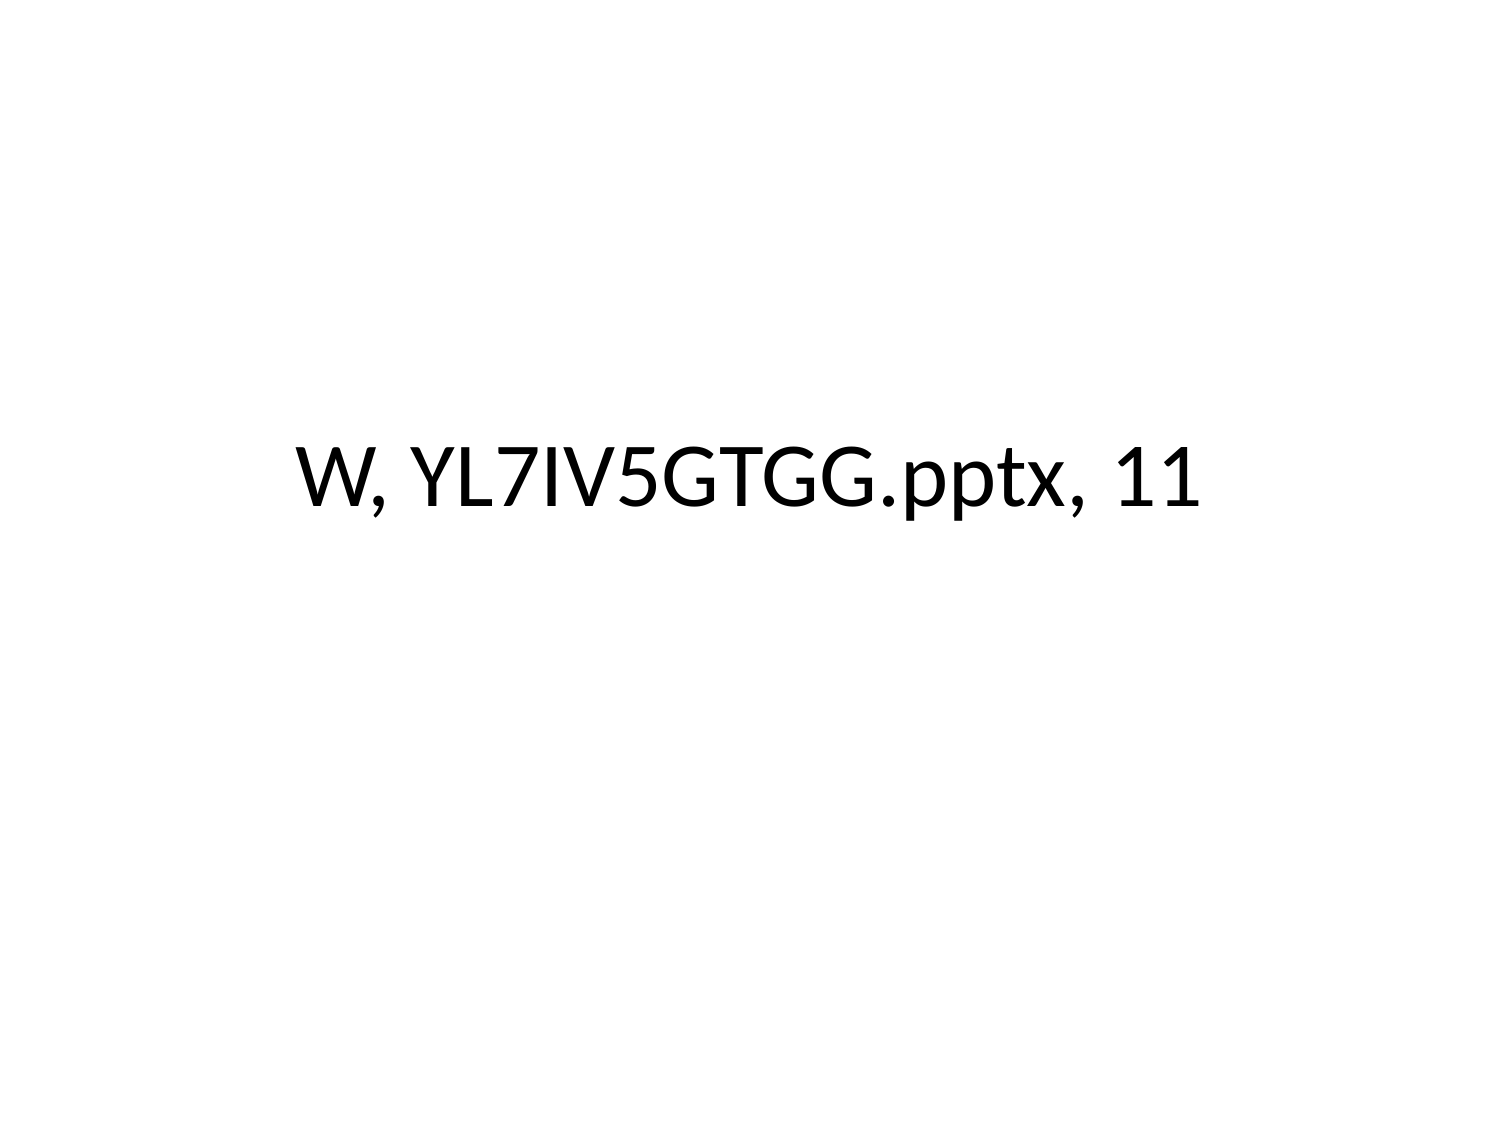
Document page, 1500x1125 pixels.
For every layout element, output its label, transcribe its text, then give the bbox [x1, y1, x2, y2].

title W, YL7IV5GTGG.pptx, 11 [112, 349, 1388, 591]
